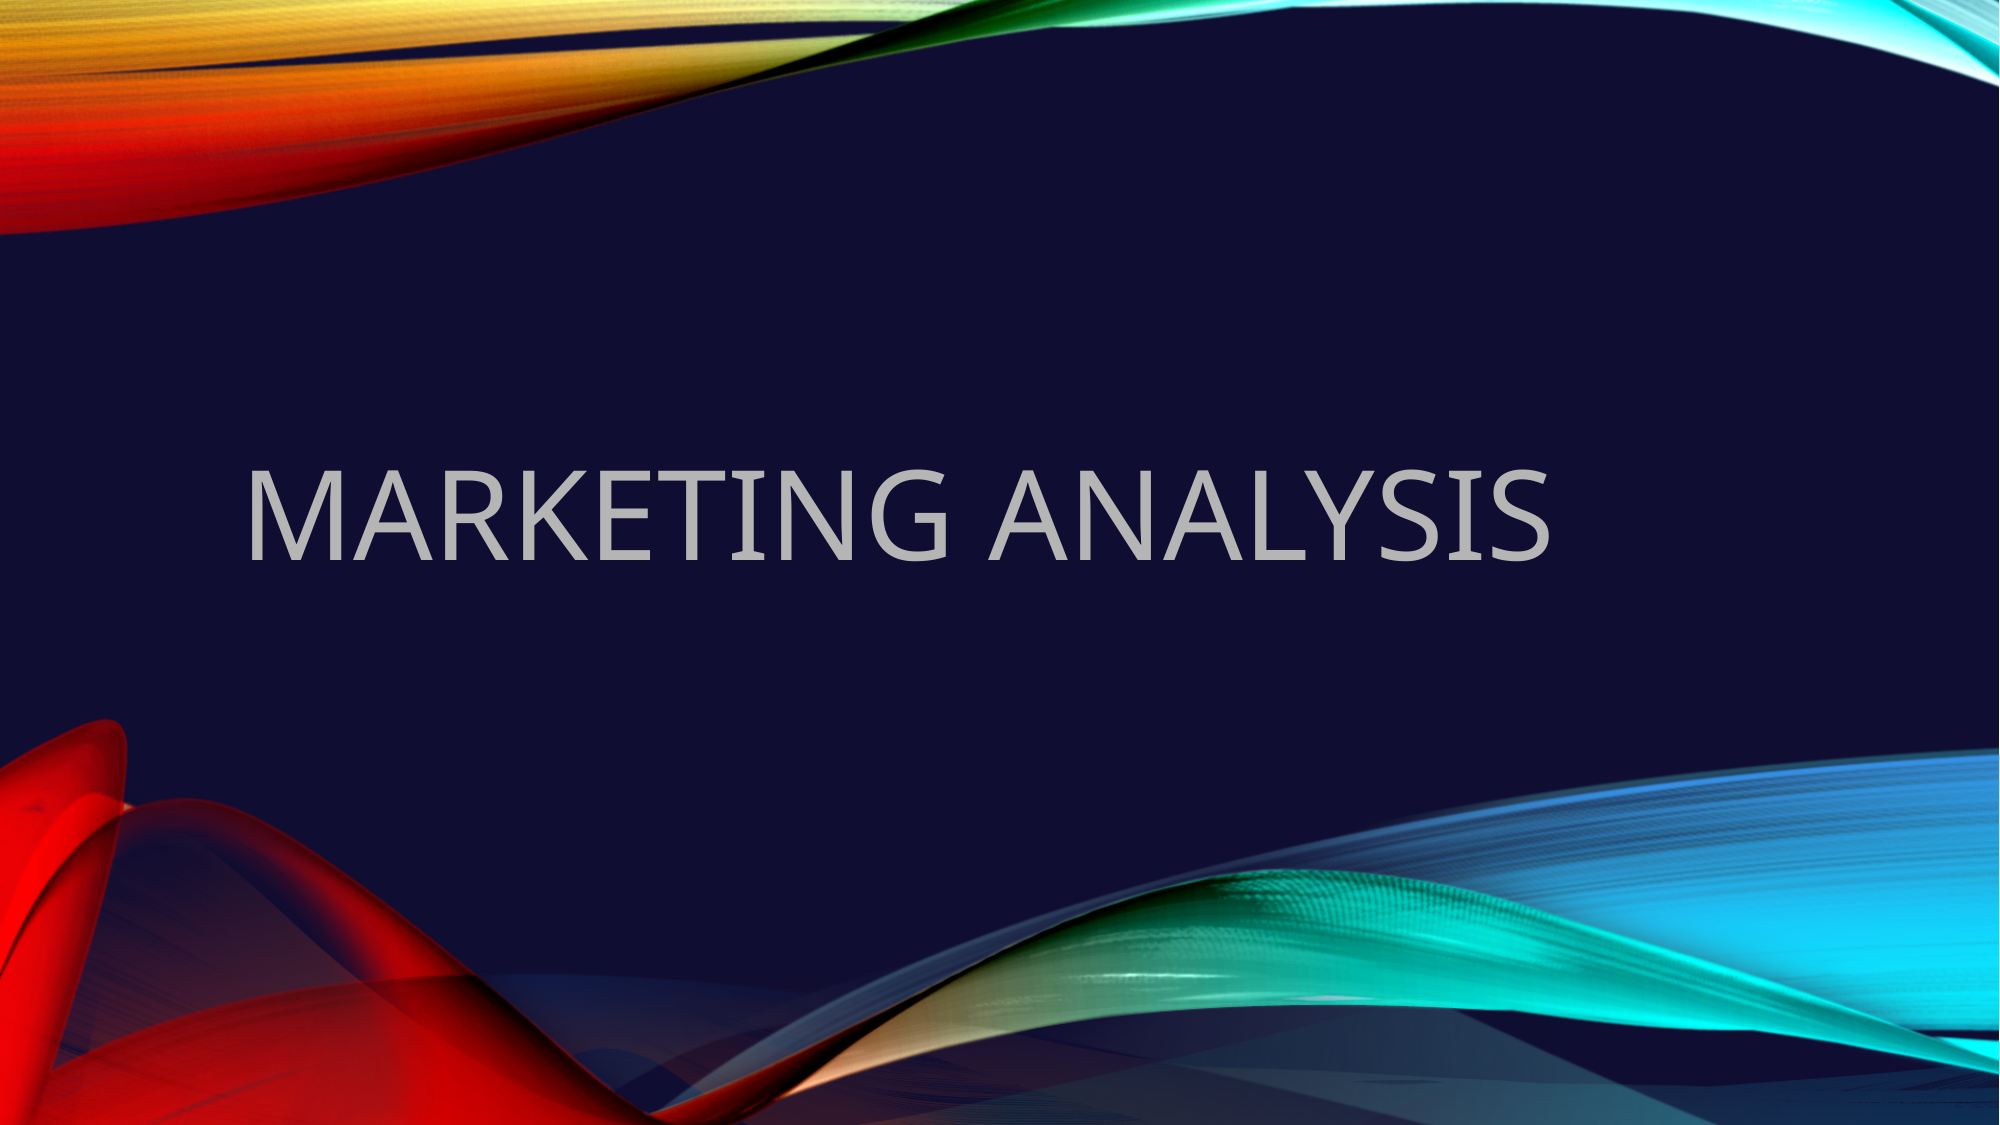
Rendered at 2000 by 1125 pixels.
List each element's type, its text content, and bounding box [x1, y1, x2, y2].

picture [0, 0, 2000, 237]
picture [0, 717, 2000, 1125]
title Marketing analysis [224, 295, 1775, 596]
